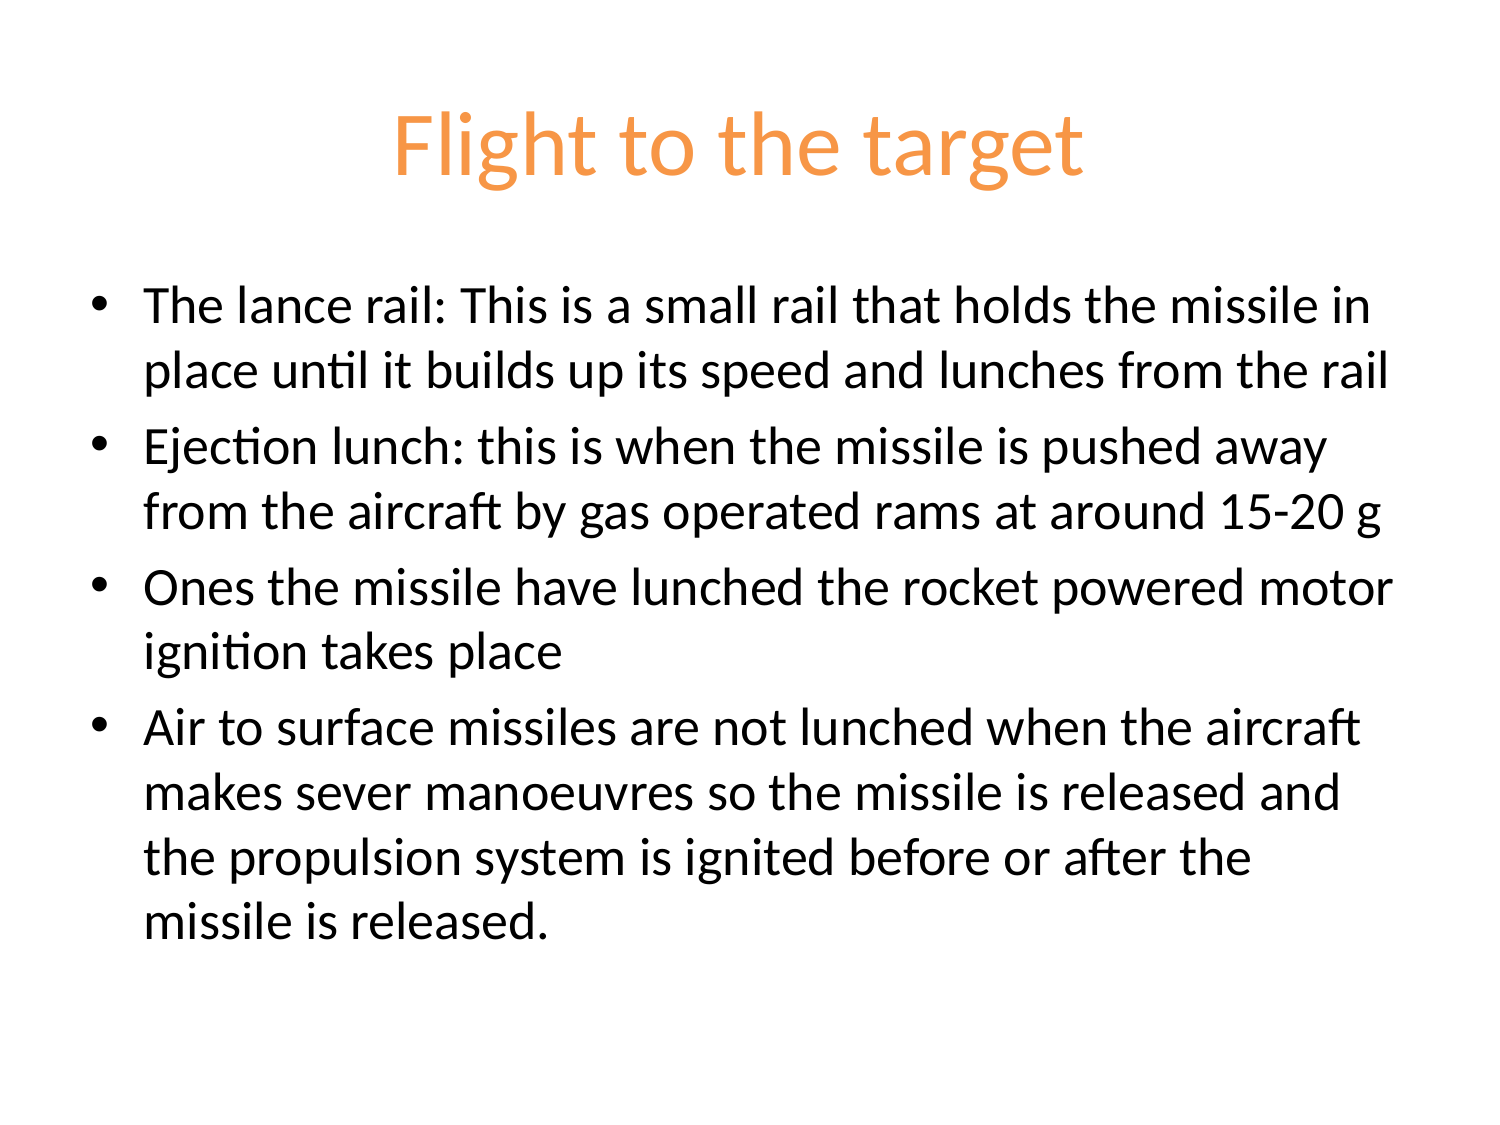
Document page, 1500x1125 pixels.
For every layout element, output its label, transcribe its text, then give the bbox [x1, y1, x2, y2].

list The lance rail: This is a small rail that holds the missile in place until it builds up its speed and lunches from the rail Ejection lunch: this is when the missile is pushed away from the aircraft by gas operated rams at around 15-20 g Ones the missile have lunched the rocket powered motor ignition takes place Air to surface missiles are not lunched when the aircraft makes sever manoeuvres so the missile is released and the propulsion system is ignited before or after the missile is released. [75, 262, 1425, 1005]
title Flight to the target [75, 45, 1425, 233]
